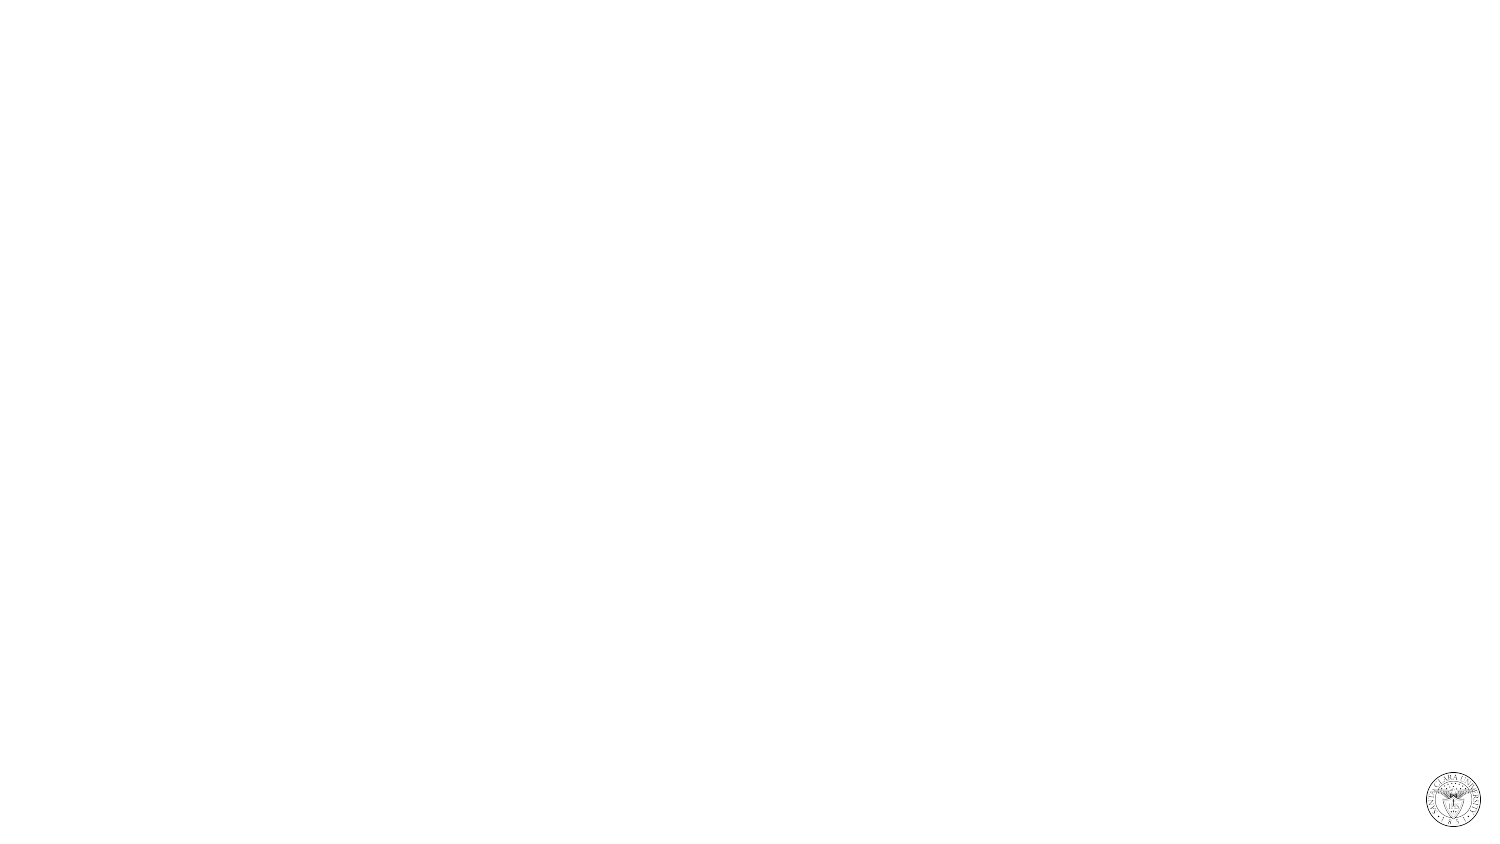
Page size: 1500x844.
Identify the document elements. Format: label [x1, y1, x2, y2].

picture [1426, 772, 1481, 827]
